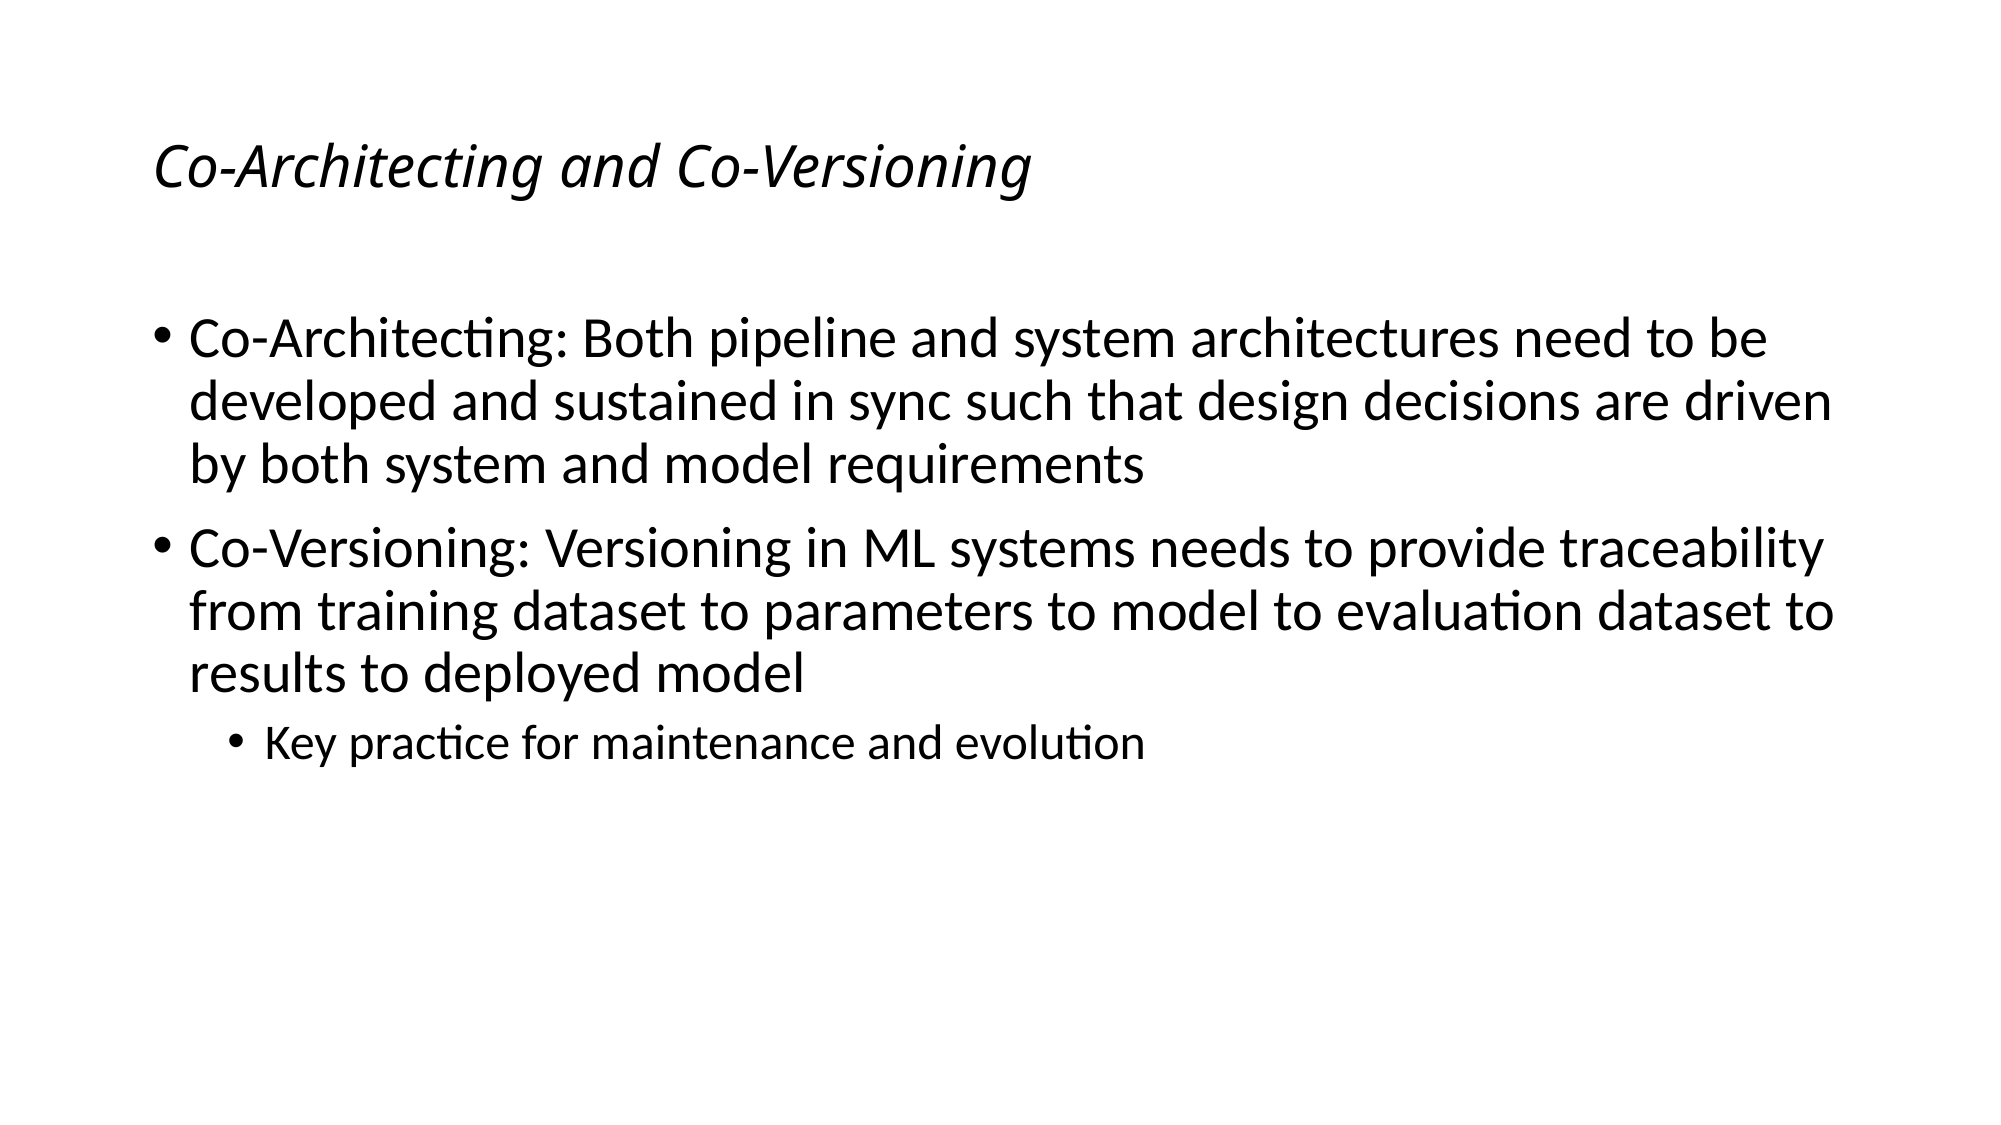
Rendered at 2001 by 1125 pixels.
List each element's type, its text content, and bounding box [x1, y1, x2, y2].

list Co-Architecting: Both pipeline and system architectures need to be developed and sustained in sync such that design decisions are driven by both system and model requirements Co-Versioning: Versioning in ML systems needs to provide traceability from training dataset to parameters to model to evaluation dataset to results to deployed model Key practice for maintenance and evolution [137, 299, 1863, 1014]
title Co-Architecting and Co-Versioning [137, 59, 1863, 278]
